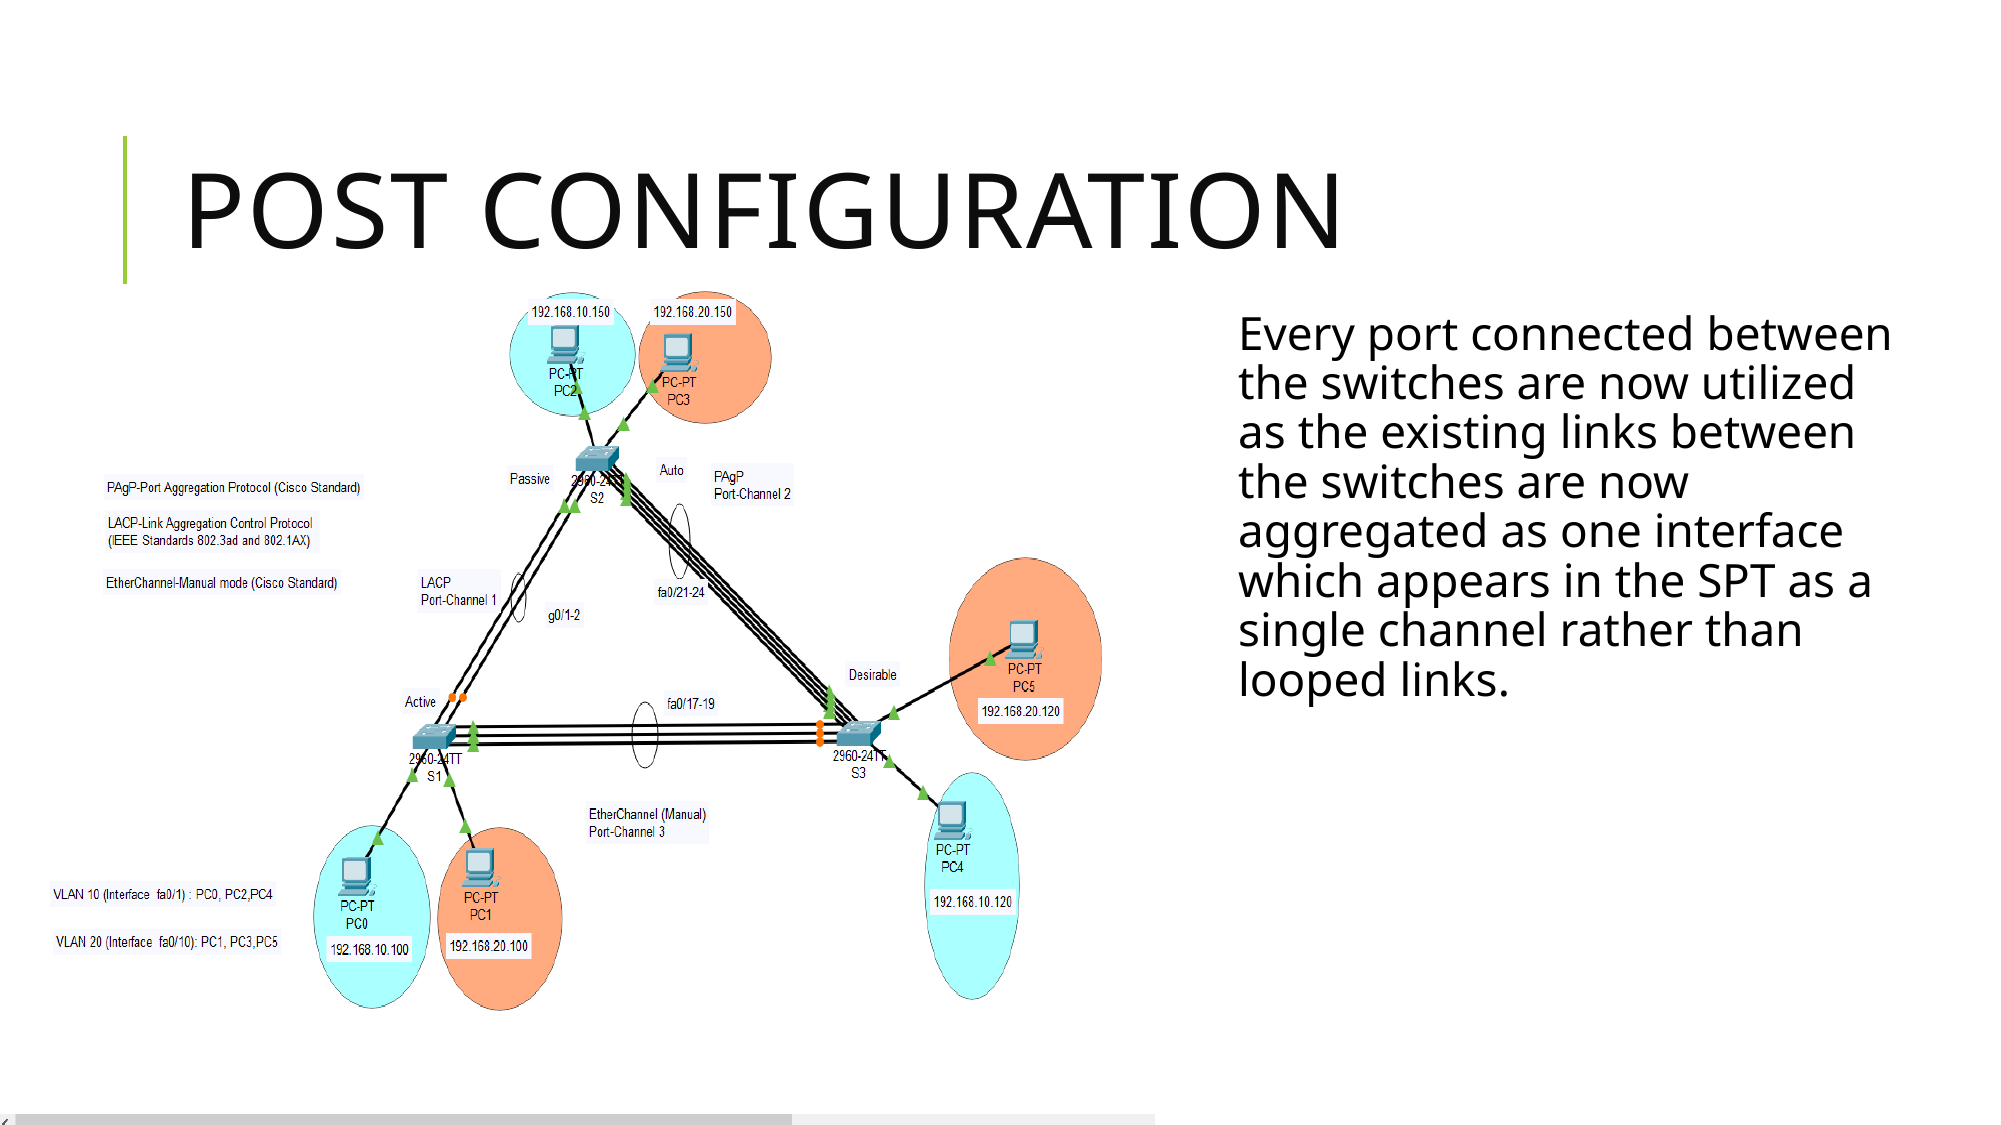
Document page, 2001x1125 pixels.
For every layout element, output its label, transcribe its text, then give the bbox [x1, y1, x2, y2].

list Every port connected between the switches are now utilized as the existing links between the switches are now aggregated as one interface which appears in the SPT as a single channel rather than looped links. [1215, 303, 1911, 964]
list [0, 284, 1155, 1125]
title Post configuration [168, 96, 1763, 342]
